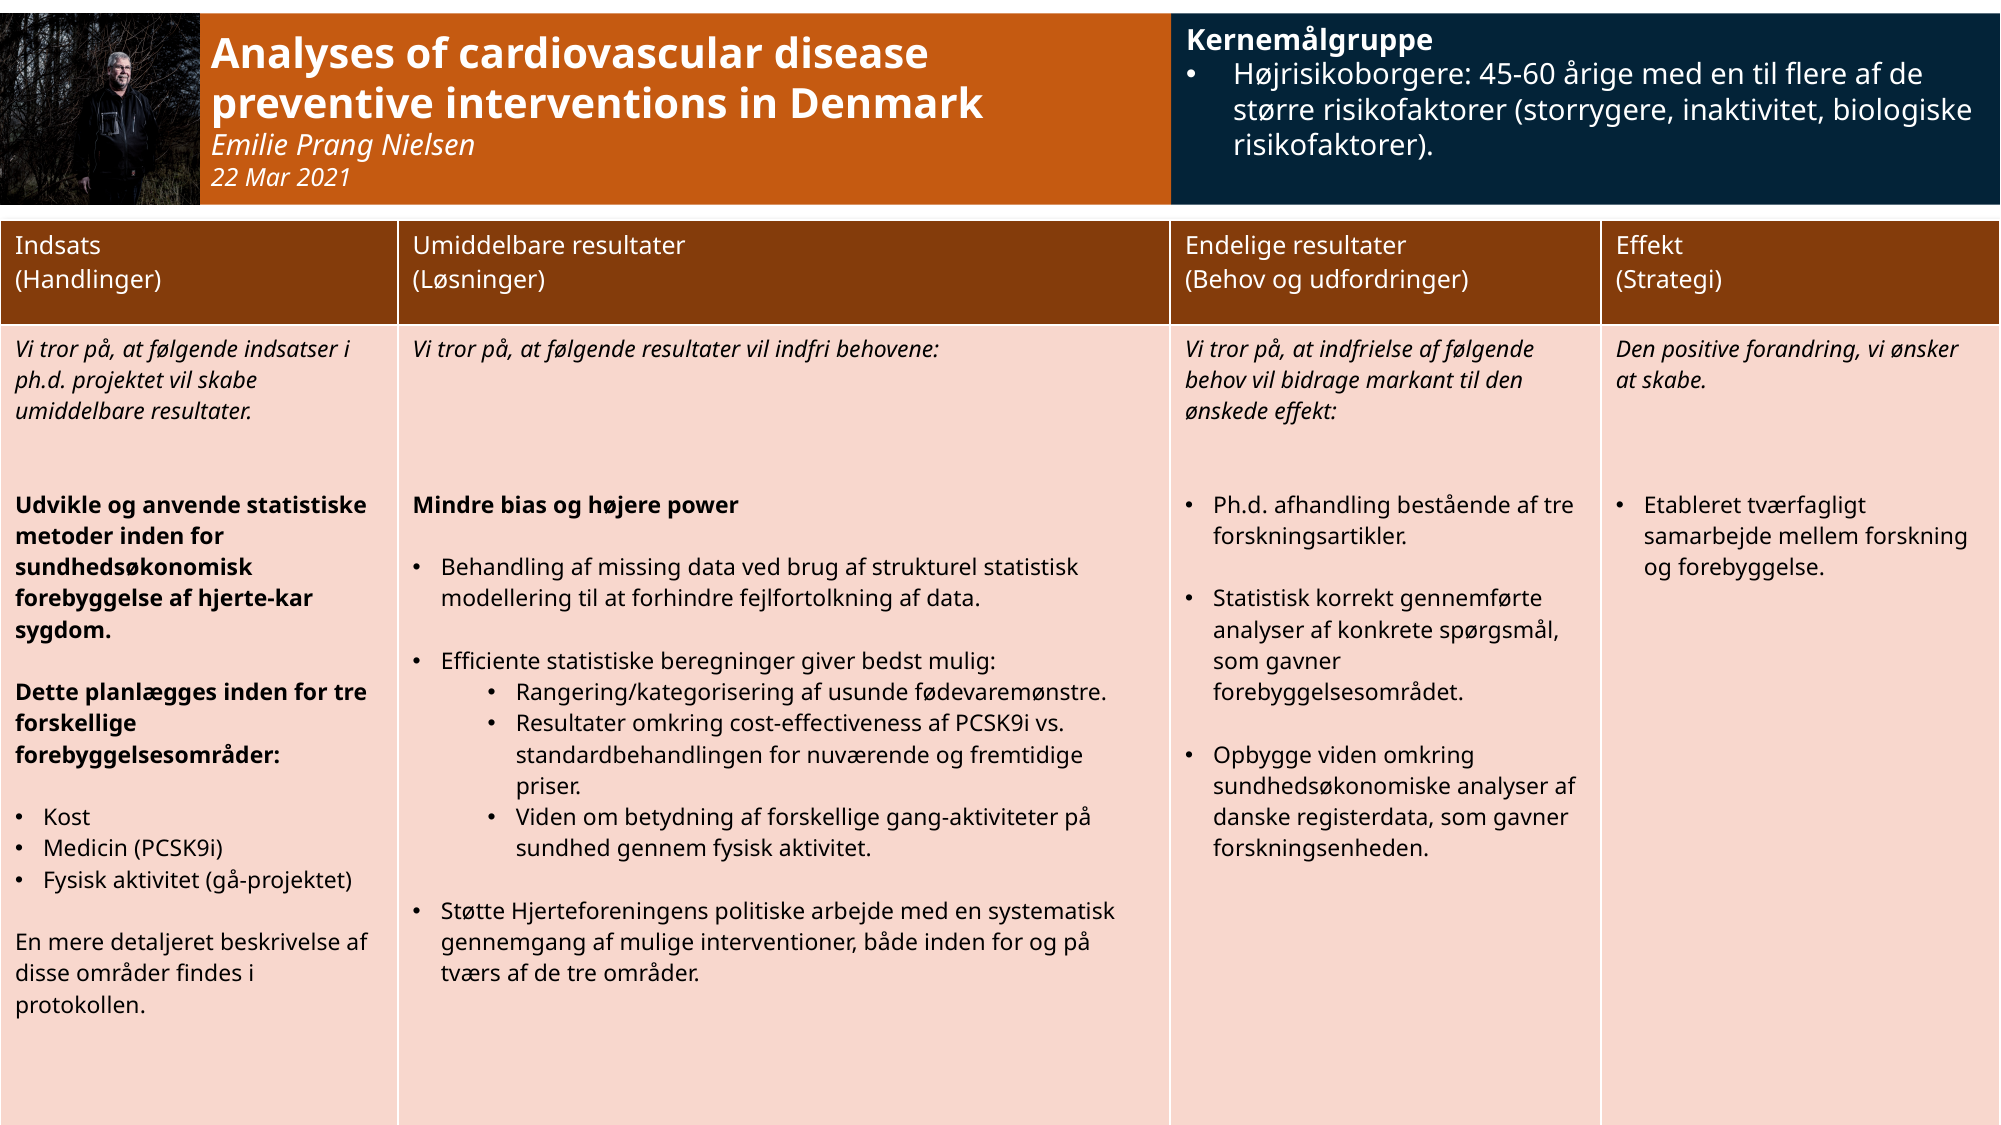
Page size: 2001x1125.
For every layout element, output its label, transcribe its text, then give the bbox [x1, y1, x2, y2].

text_box Kernemålgruppe Højrisikoborgere: 45-60 årige med en til flere af de større risikofaktorer (storrygere, inaktivitet, biologiske risikofaktorer). [1172, 12, 2000, 206]
table_header Indsats (Handlinger) [1, 221, 397, 324]
table_cell Den positive forandring, vi ønsker at skabe. Etableret tværfagligt samarbejde mellem forskning og forebyggelse. [1602, 326, 1999, 1125]
text_box Analyses of cardiovascular disease preventive interventions in Denmark Emilie Prang Nielsen 22 Mar 2021 [195, 12, 1172, 206]
table_header Effekt (Strategi) [1602, 221, 1999, 324]
table_cell Vi tror på, at indfrielse af følgende behov vil bidrage markant til den ønskede effekt: Ph.d. afhandling bestående af tre forskningsartikler. Statistisk korrekt gennemførte analyser af konkrete spørgsmål, som gavner forebyggelsesområdet. Opbygge viden omkring sundhedsøkonomiske analyser af danske registerdata, som gavner forskningsenheden. [1171, 326, 1600, 1125]
table_header Endelige resultater (Behov og udfordringer) [1171, 221, 1600, 324]
picture [0, 13, 200, 205]
table_header Umiddelbare resultater (Løsninger) [399, 221, 1169, 324]
table_cell Vi tror på, at følgende indsatser i ph.d. projektet vil skabe umiddelbare resultater. Udvikle og anvende statistiske metoder inden for sundhedsøkonomisk forebyggelse af hjerte-kar sygdom. Dette planlægges inden for tre forskellige forebyggelsesområder: Kost Medicin (PCSK9i) Fysisk aktivitet (gå-projektet) En mere detaljeret beskrivelse af disse områder findes i protokollen. [1, 326, 397, 1125]
table_cell Vi tror på, at følgende resultater vil indfri behovene: Mindre bias og højere power Behandling af missing data ved brug af strukturel statistisk modellering til at forhindre fejlfortolkning af data. Efficiente statistiske beregninger giver bedst mulig: Rangering/kategorisering af usunde fødevaremønstre. Resultater omkring cost-effectiveness af PCSK9i vs. standardbehandlingen for nuværende og fremtidige priser. Viden om betydning af forskellige gang-aktiviteter på sundhed gennem fysisk aktivitet. Støtte Hjerteforeningens politiske arbejde med en systematisk gennemgang af mulige interventioner, både inden for og på tværs af de tre områder. [399, 326, 1169, 1125]
